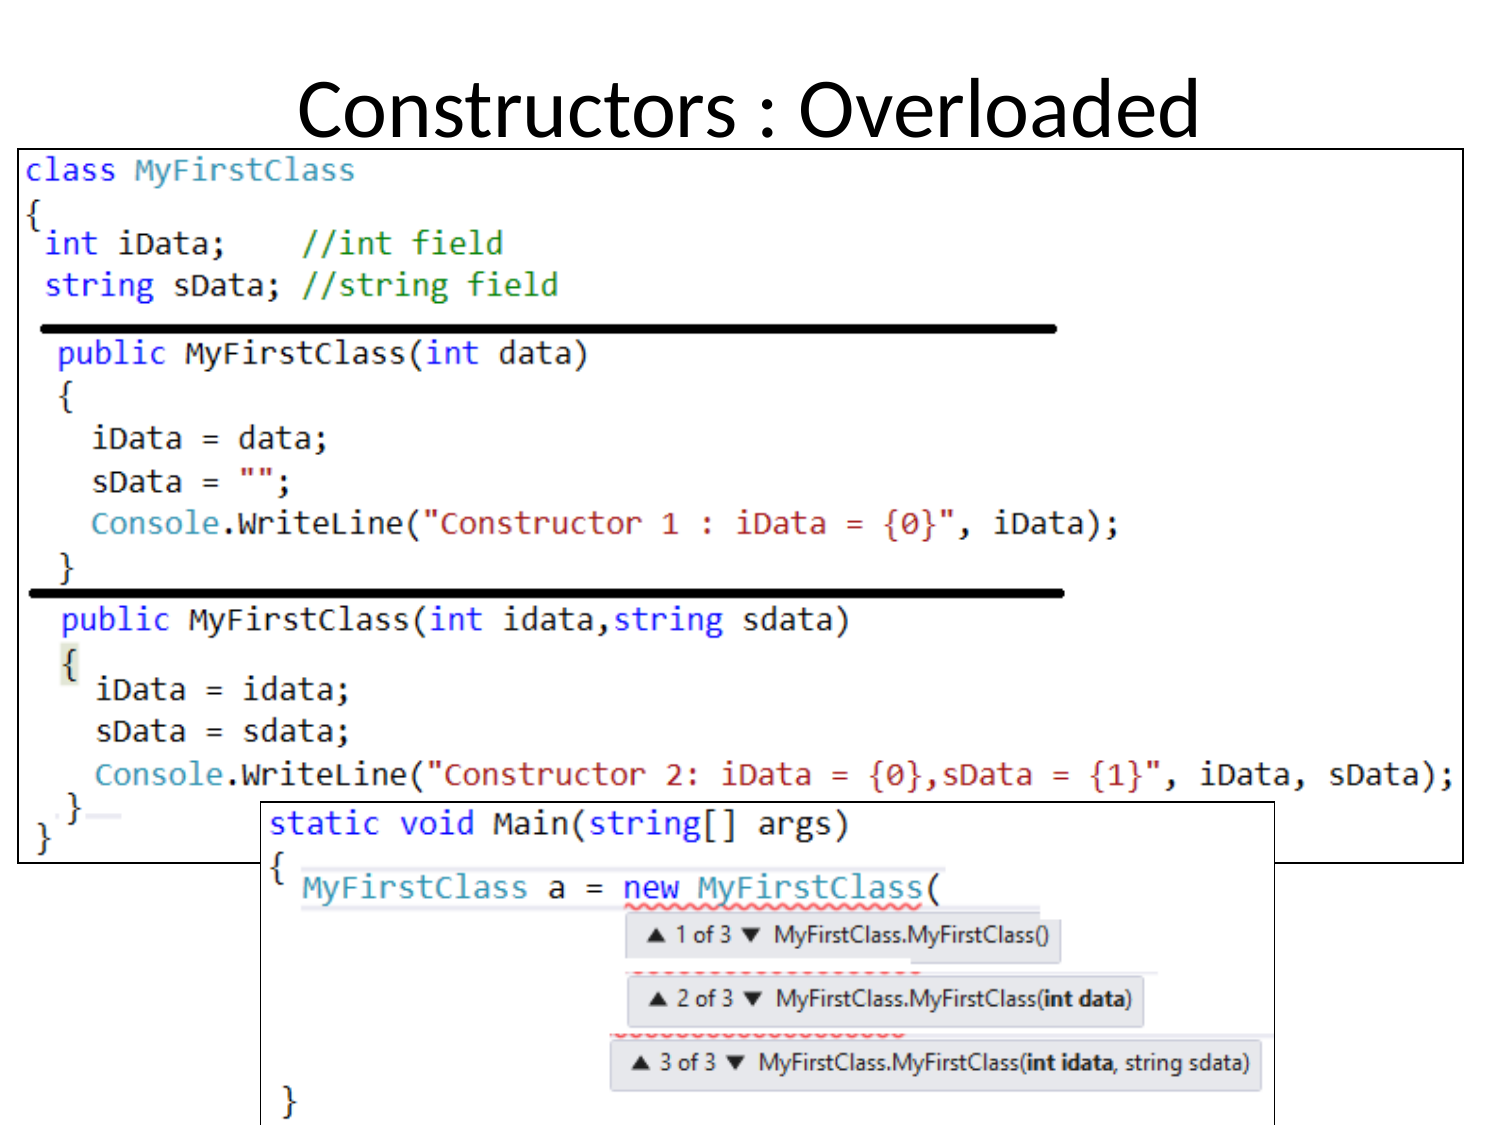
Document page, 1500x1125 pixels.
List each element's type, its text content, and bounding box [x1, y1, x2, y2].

title Constructors : Overloaded [75, 45, 1425, 148]
picture [18, 149, 1463, 1125]
